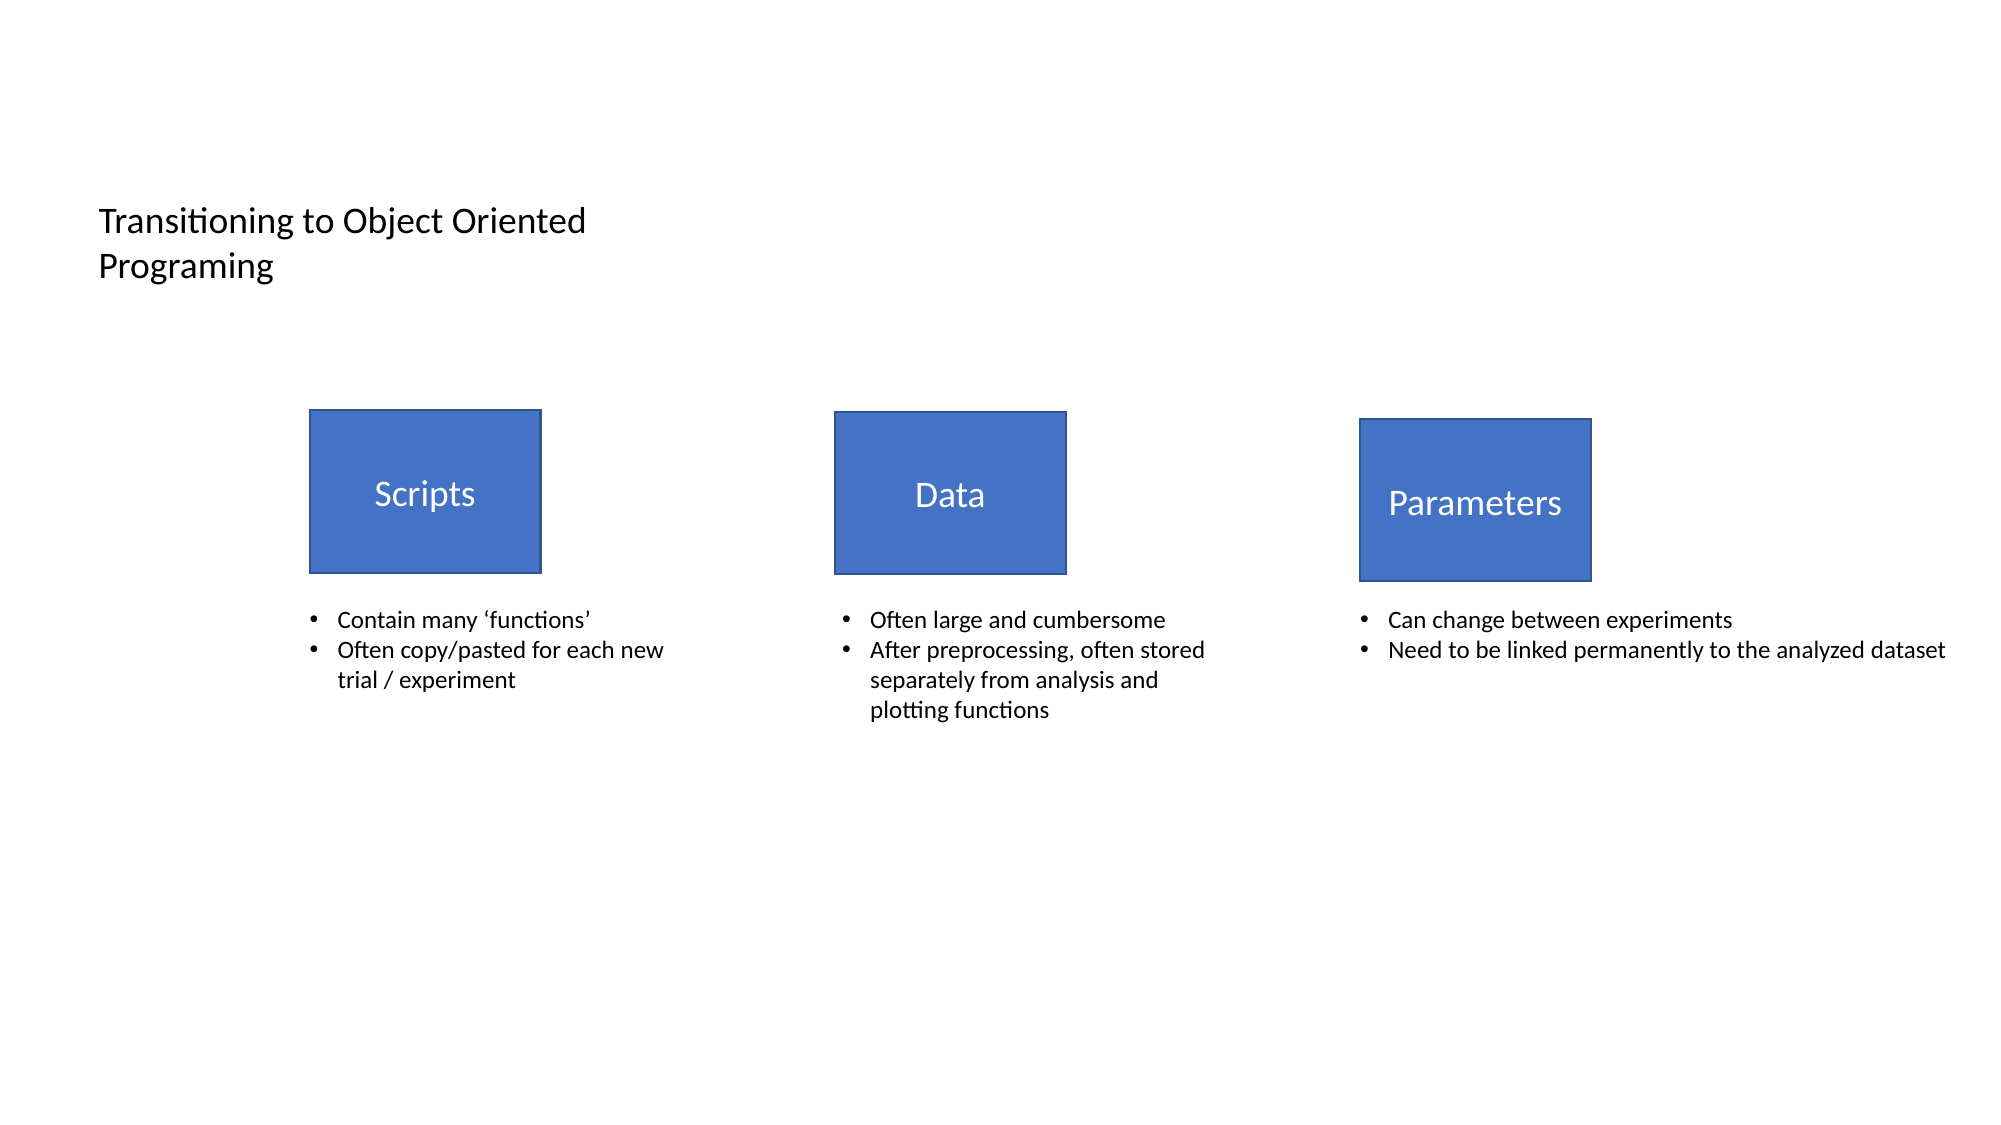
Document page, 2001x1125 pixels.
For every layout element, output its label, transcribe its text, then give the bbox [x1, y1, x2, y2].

text_box Scripts [309, 409, 542, 574]
text_box Contain many ‘functions’ Often copy/pasted for each new trial / experiment [294, 596, 732, 702]
text_box Data [834, 411, 1067, 575]
text_box Can change between experiments Need to be linked permanently to the analyzed dataset [1345, 596, 1963, 672]
text_box Transitioning to Object Oriented Programing [83, 188, 657, 293]
text_box Parameters [1359, 418, 1592, 582]
text_box Often large and cumbersome After preprocessing, often stored separately from analysis and plotting functions [827, 596, 1249, 761]
